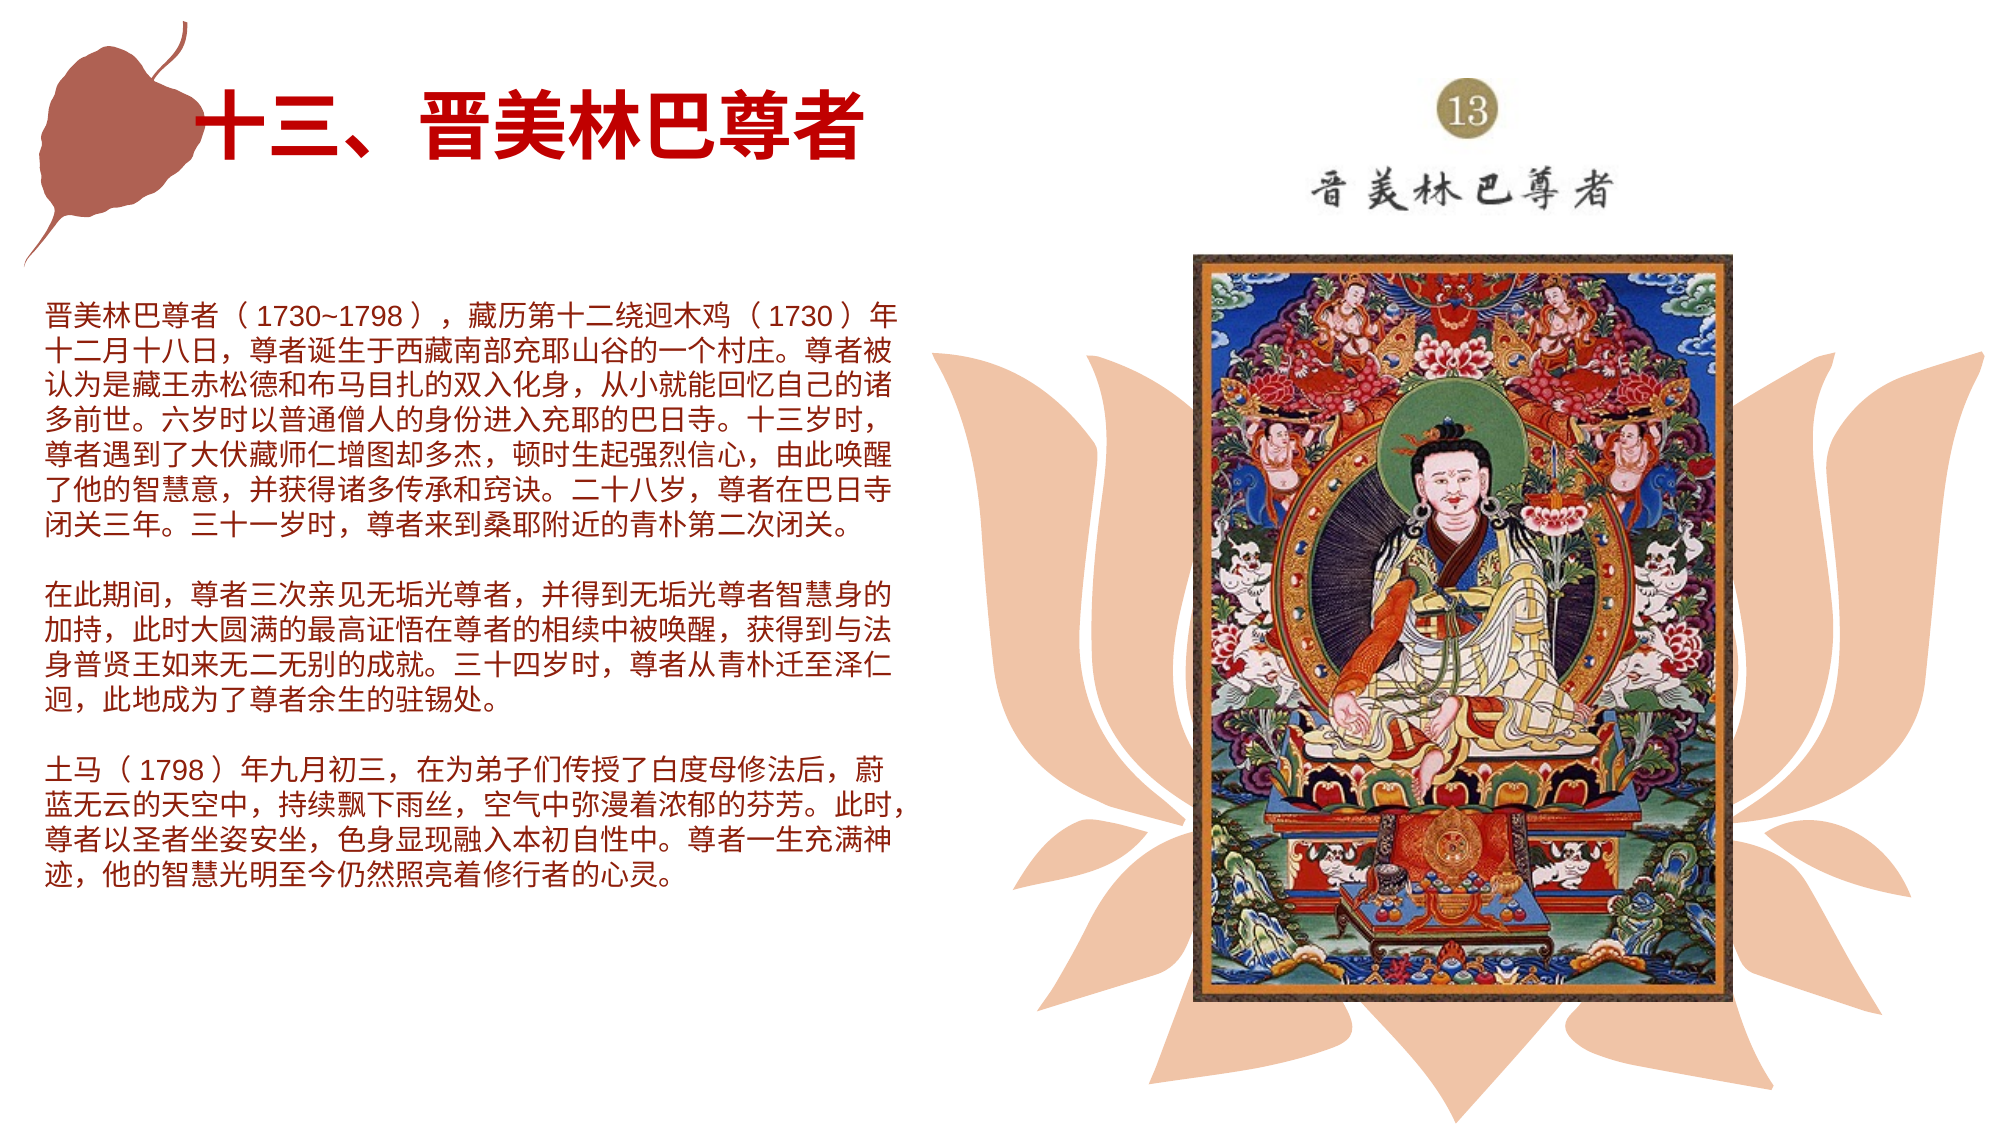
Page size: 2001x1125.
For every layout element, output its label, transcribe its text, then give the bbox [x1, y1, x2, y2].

text_box 十三、晋美林巴尊者 [132, 78, 1005, 169]
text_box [931, 335, 1984, 1125]
picture [1193, 78, 1733, 1002]
text_box 晋美林巴尊者（1730~1798），藏历第十二绕迥木鸡（1730）年十二月十八日，尊者诞生于西藏南部充耶山谷的一个村庄。尊者被认为是藏王赤松德和布马目扎的双入化身，从小就能回忆自己的诸多前世。六岁时以普通僧人的身份进入充耶的巴日寺。十三岁时，尊者遇到了大伏藏师仁增图却多杰，顿时生起强烈信心，由此唤醒了他的智慧意，并获得诸多传承和窍诀。二十八岁，尊者在巴日寺闭关三年。三十一岁时，尊者来到桑耶附近的青朴第二次闭关。 在此期间，尊者三次亲见无垢光尊者，并得到无垢光尊者智慧身的加持，此时大圆满的最高证悟在尊者的相续中被唤醒，获得到与法身普贤王如来无二无别的成就。三十四岁时，尊者从青朴迁至泽仁迥，此地成为了尊者余生的驻锡处。 土马（1798）年九月初三，在为弟子们传授了白度母修法后，蔚蓝无云的天空中，持续飘下雨丝，空气中弥漫着浓郁的芬芳。此时，尊者以圣者坐姿安坐，色身显现融入本初自性中。尊者一生充满神迹，他的智慧光明至今仍然照亮着修行者的心灵。 [29, 289, 927, 899]
text_box [23, 20, 188, 268]
